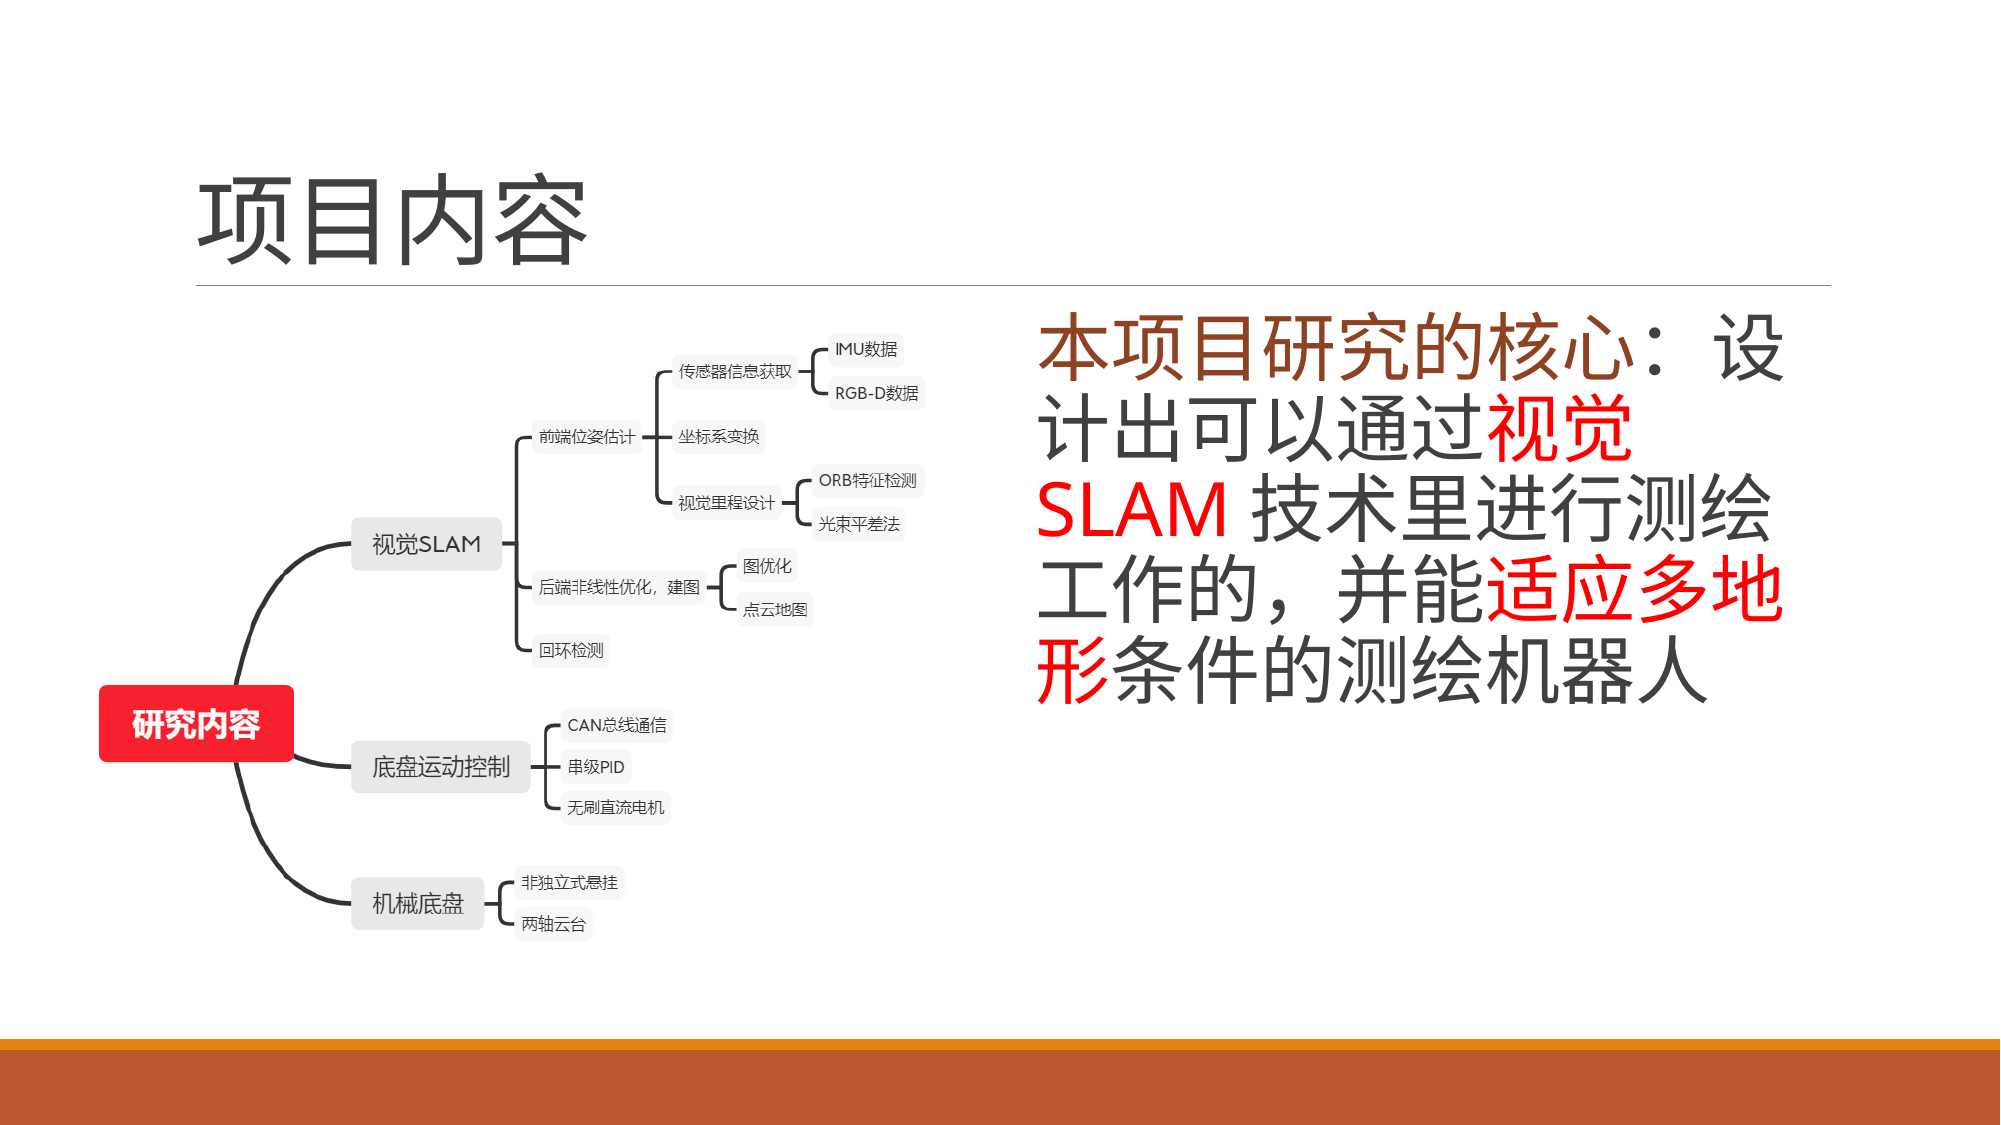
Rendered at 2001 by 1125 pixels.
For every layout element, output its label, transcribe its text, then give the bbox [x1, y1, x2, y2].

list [70, 312, 981, 986]
list 本项目研究的核心：设计出可以通过视觉SLAM技术里进行测绘工作的，并能适应多地形条件的测绘机器人 [1020, 302, 1830, 963]
title 项目内容 [180, 47, 1830, 285]
